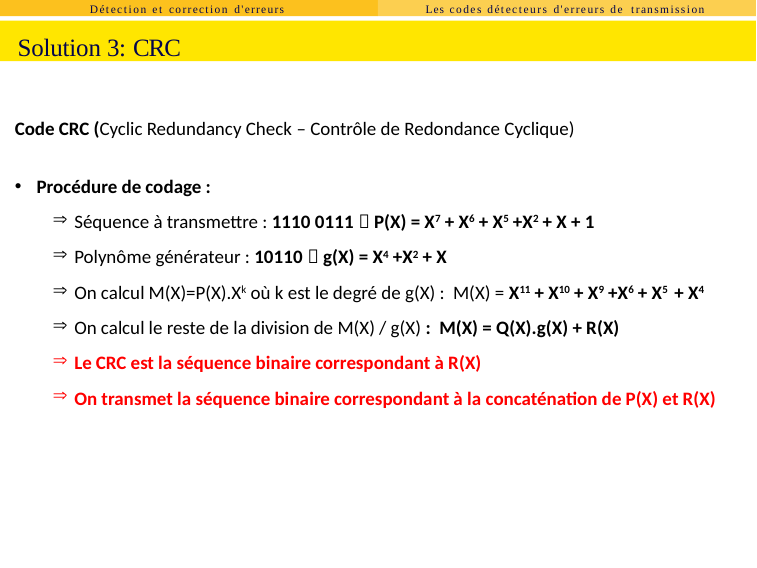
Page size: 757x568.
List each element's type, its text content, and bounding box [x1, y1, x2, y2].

text_box Code CRC (Cyclic Redundancy Check – Contrôle de Redondance Cyclique) Procédure de codage : Séquence à transmettre : 1110 0111  P(X) = X7 + X6 + X5 +X2 + X + 1 Polynôme générateur : 10110  g(X) = X4 +X2 + X On calcul M(X)=P(X).Xk où k est le degré de g(X) : M(X) = X11 + X10 + X9 +X6 + X5 + X4 On calcul le reste de la division de M(X) / g(X) : M(X) = Q(X).g(X) + R(X) Le CRC est la séquence binaire correspondant à R(X) On transmet la séquence binaire correspondant à la concaténation de P(X) et R(X) [0, 108, 736, 417]
text_box Détection et correction d'erreurs [0, 0, 377, 17]
text_box Les codes détecteurs d'erreurs de transmission [377, 0, 756, 17]
text_box Solution 3: CRC [0, 20, 756, 62]
